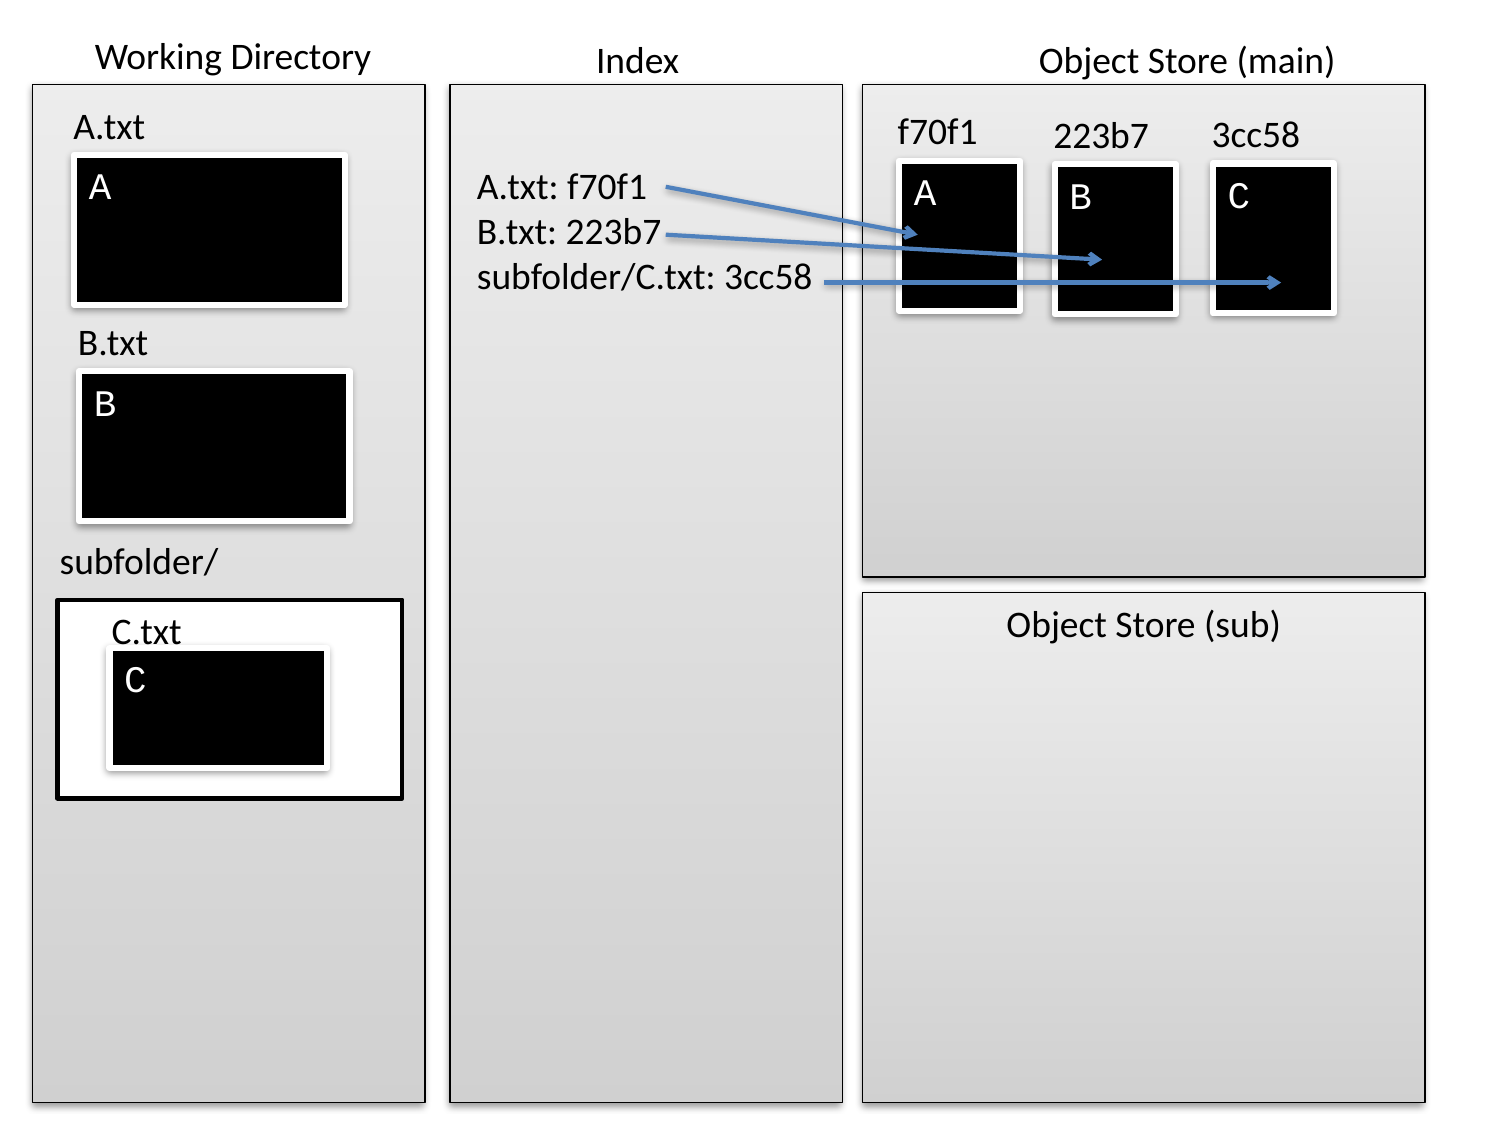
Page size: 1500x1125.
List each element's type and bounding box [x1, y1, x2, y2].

text_box [57, 93, 345, 305]
text_box [42, 529, 403, 799]
text_box [462, 99, 1335, 315]
text_box [61, 310, 350, 522]
